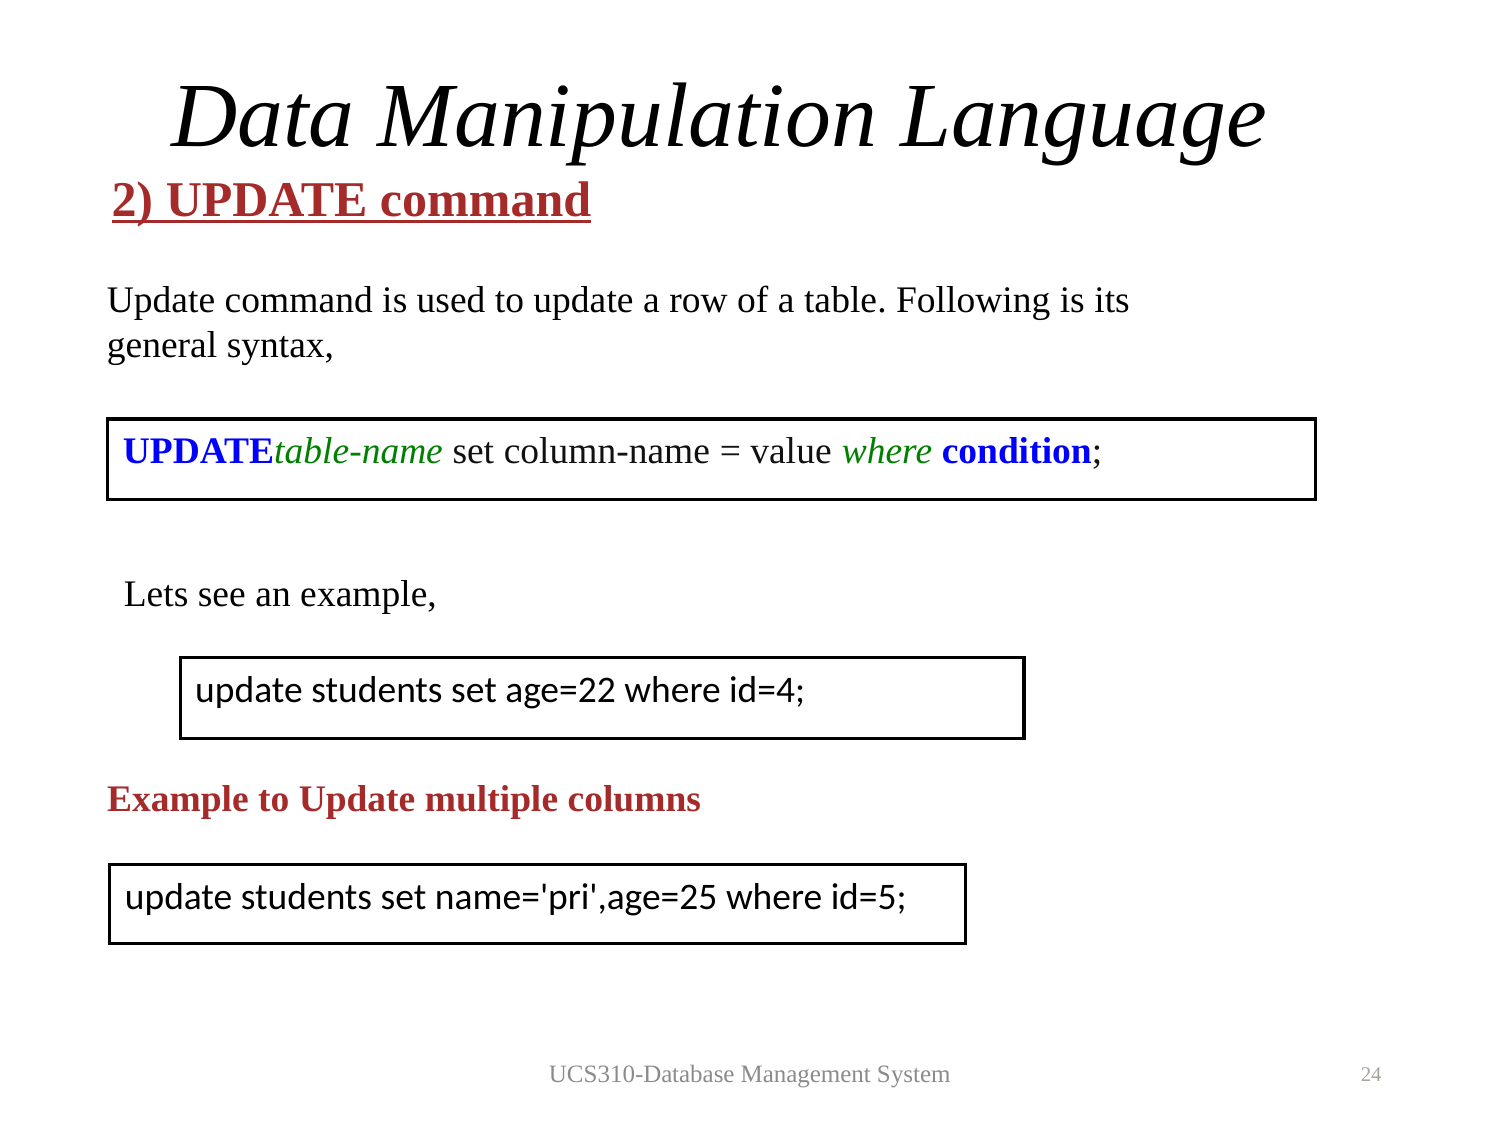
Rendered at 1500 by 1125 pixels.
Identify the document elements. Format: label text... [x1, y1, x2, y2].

text_box Lets see an example, [108, 516, 453, 692]
footer UCS310-Database Management System [496, 1042, 1004, 1103]
text_box UPDATEtable-name set column-name = value where condition; [107, 418, 1316, 500]
title Data Manipulation Language [156, 53, 1432, 181]
text_box Example to Update multiple columns [92, 766, 1257, 827]
text_box update students set age=22 where id=4; [180, 657, 1025, 739]
text_box [107, 875, 1500, 951]
slide_number 24 [1059, 1042, 1397, 1103]
text_box Update command is used to update a row of a table. Following is its general syntax, [91, 222, 1247, 373]
text_box update students set name='pri',age=25 where id=5; [109, 864, 966, 875]
text_box 2) UPDATE command [96, 159, 607, 222]
